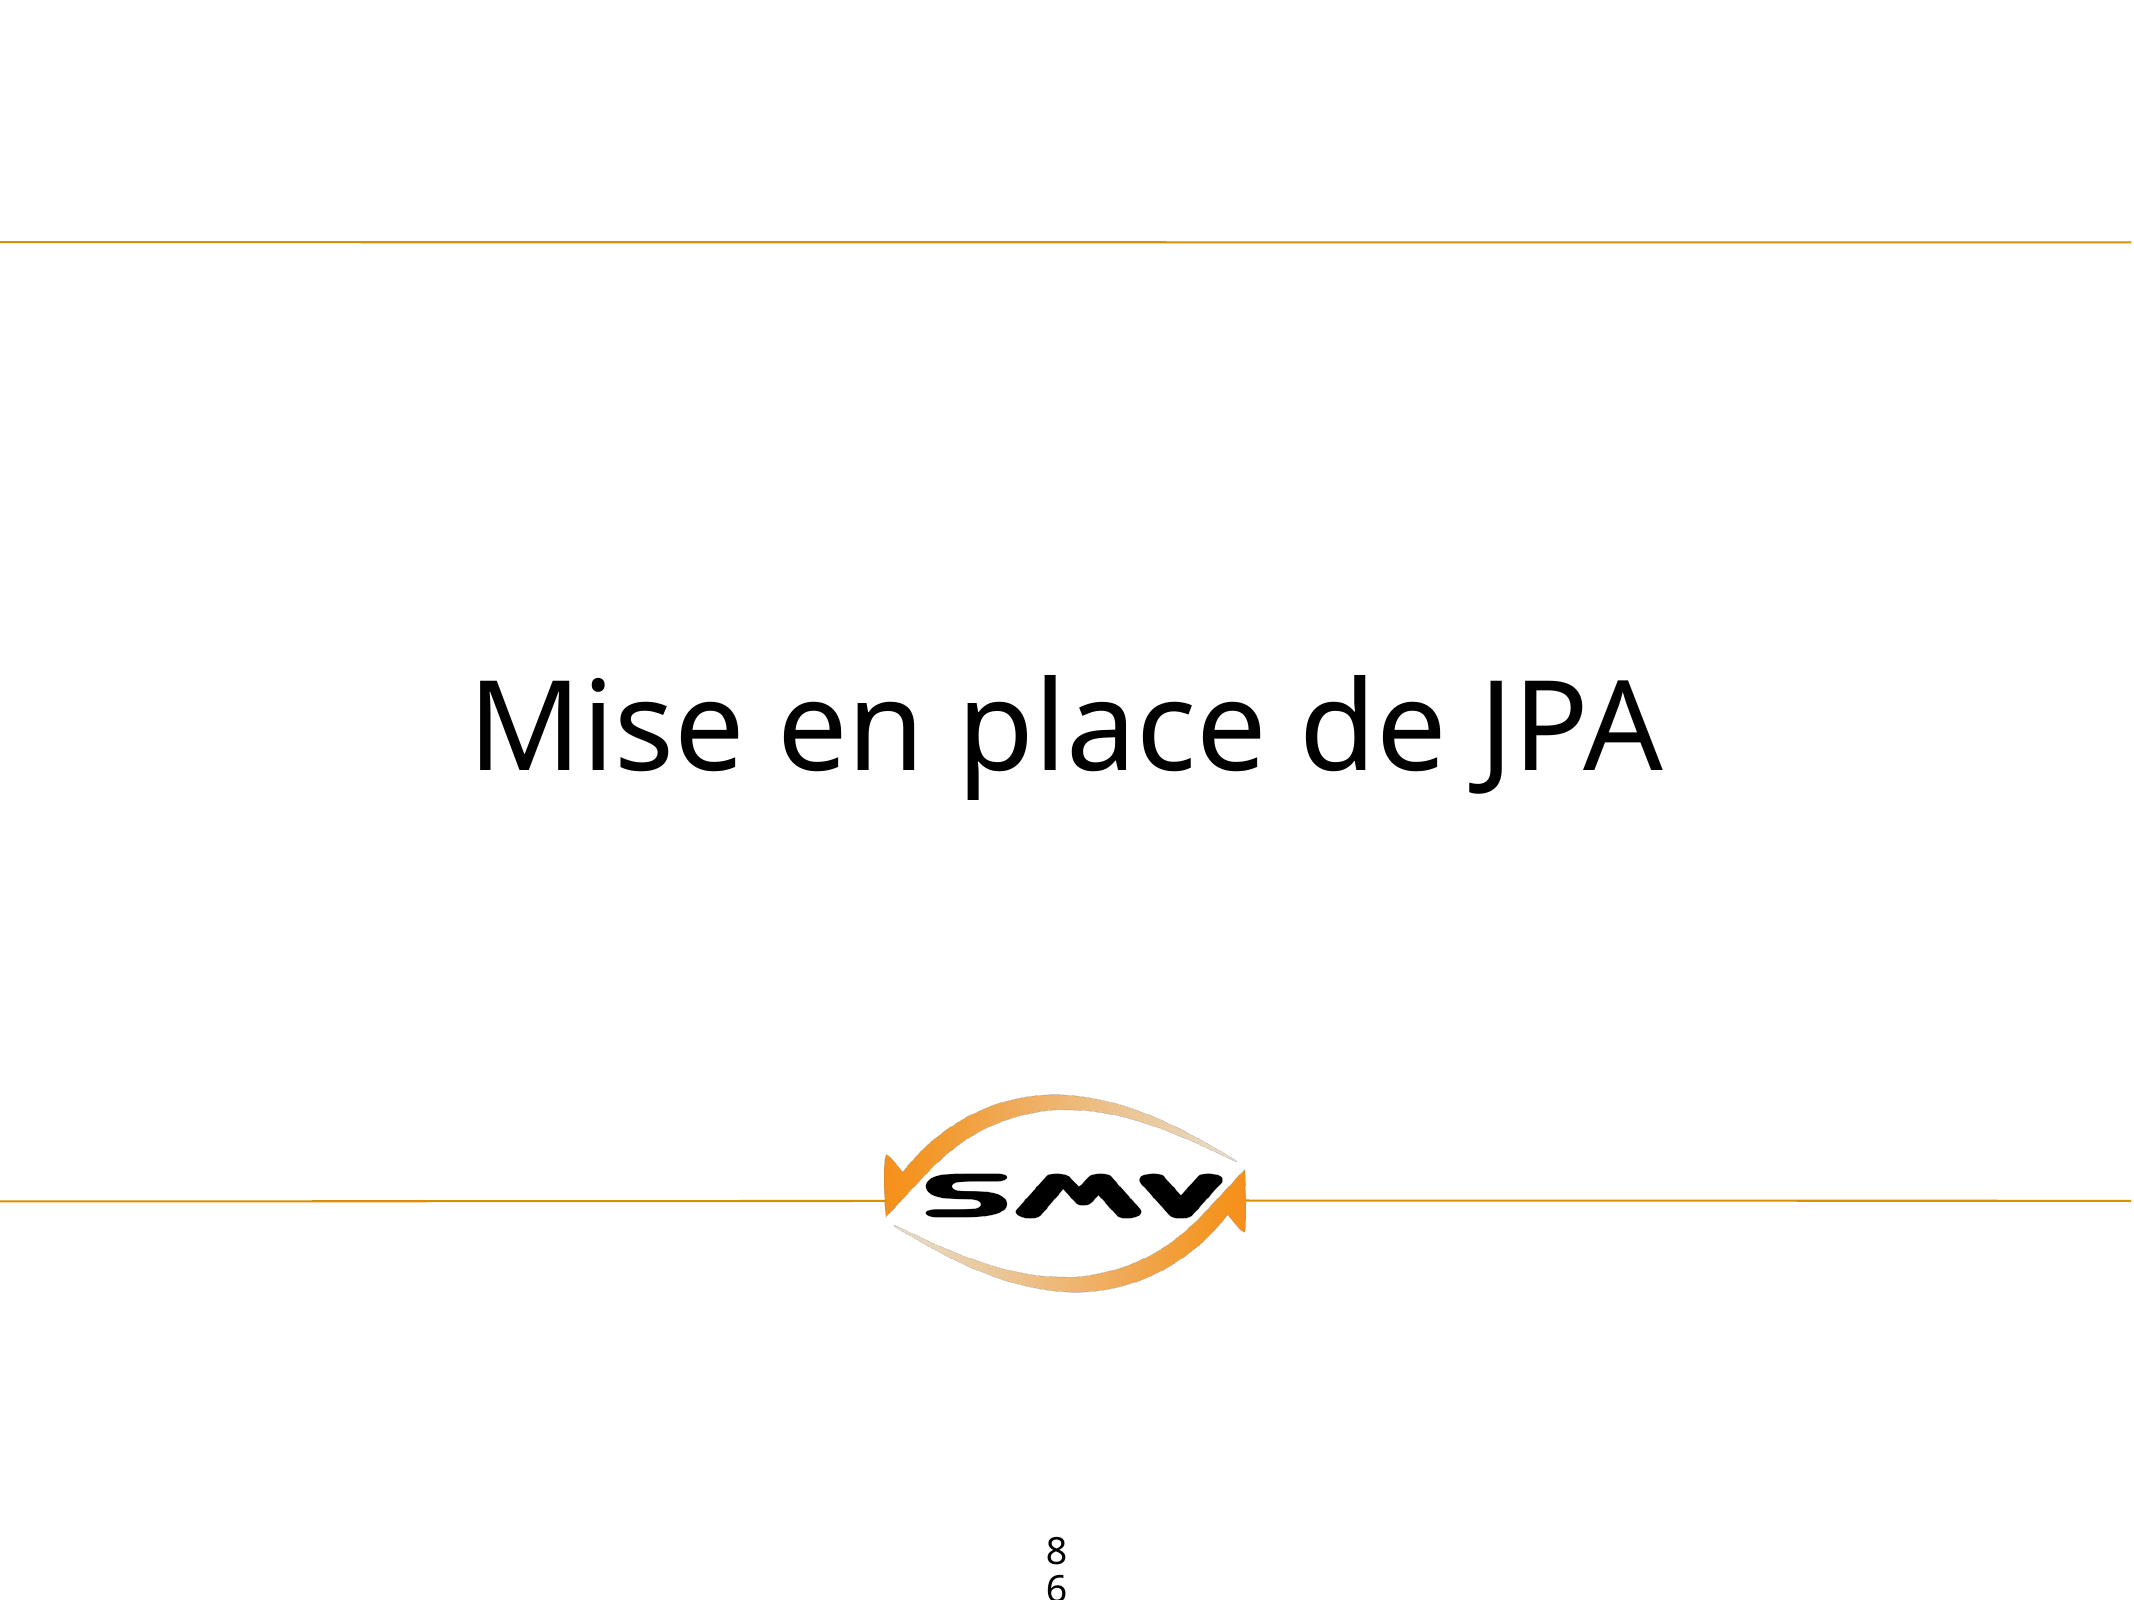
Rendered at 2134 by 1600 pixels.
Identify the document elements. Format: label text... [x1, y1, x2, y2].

title Mise en place de JPA [207, 520, 1926, 922]
picture [884, 1091, 1246, 1319]
slide_number 86 [1036, 1518, 1095, 1580]
